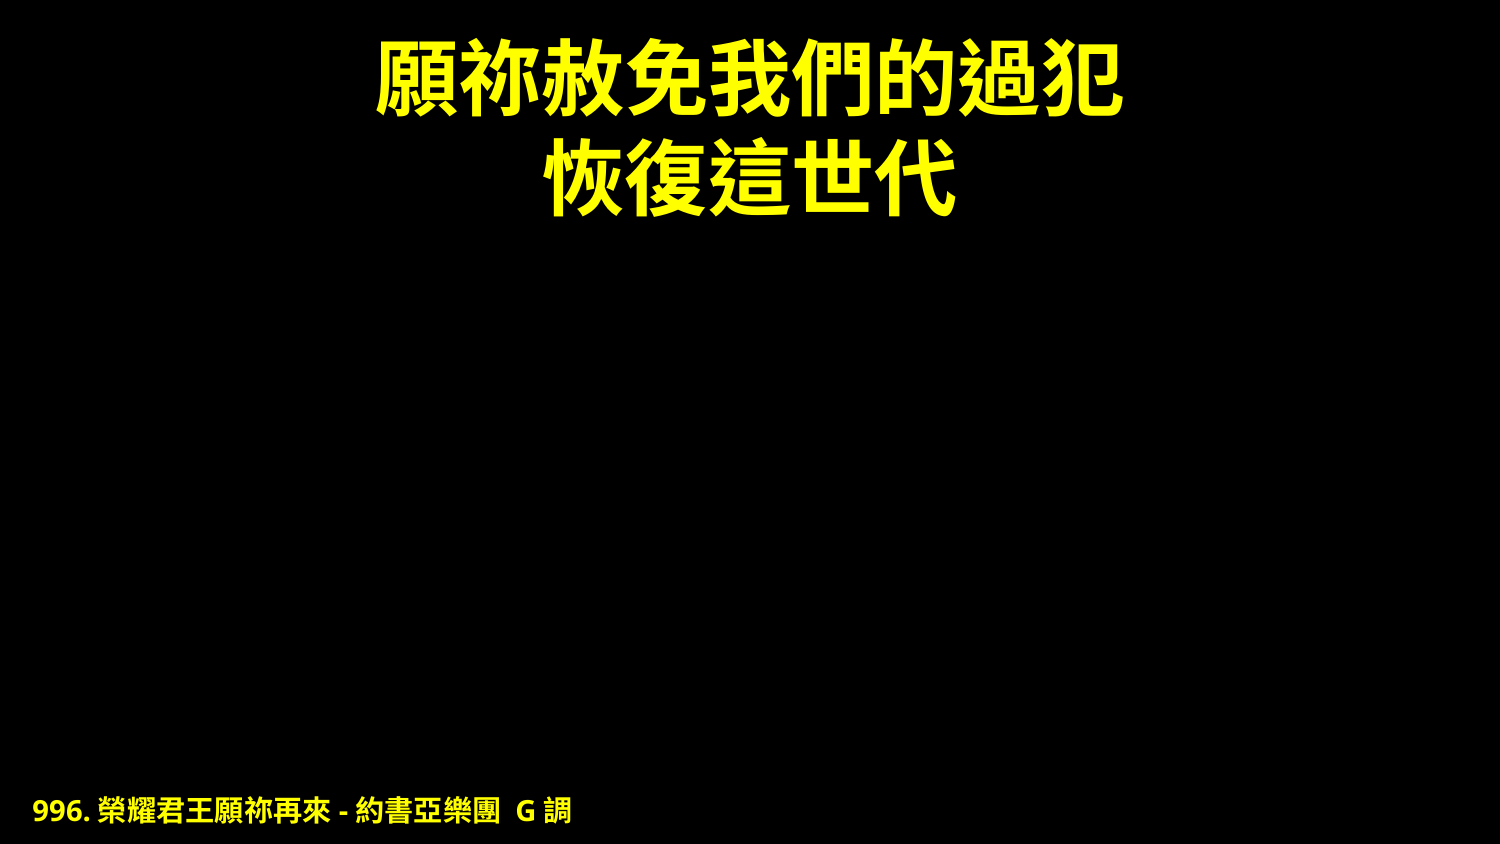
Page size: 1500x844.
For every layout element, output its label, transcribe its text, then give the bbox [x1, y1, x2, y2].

text_box 996.榮耀君王願祢再來-約書亞樂團 G調 [17, 784, 774, 835]
title 願祢赦免我們的過犯 恢復這世代 [0, 55, 1500, 197]
